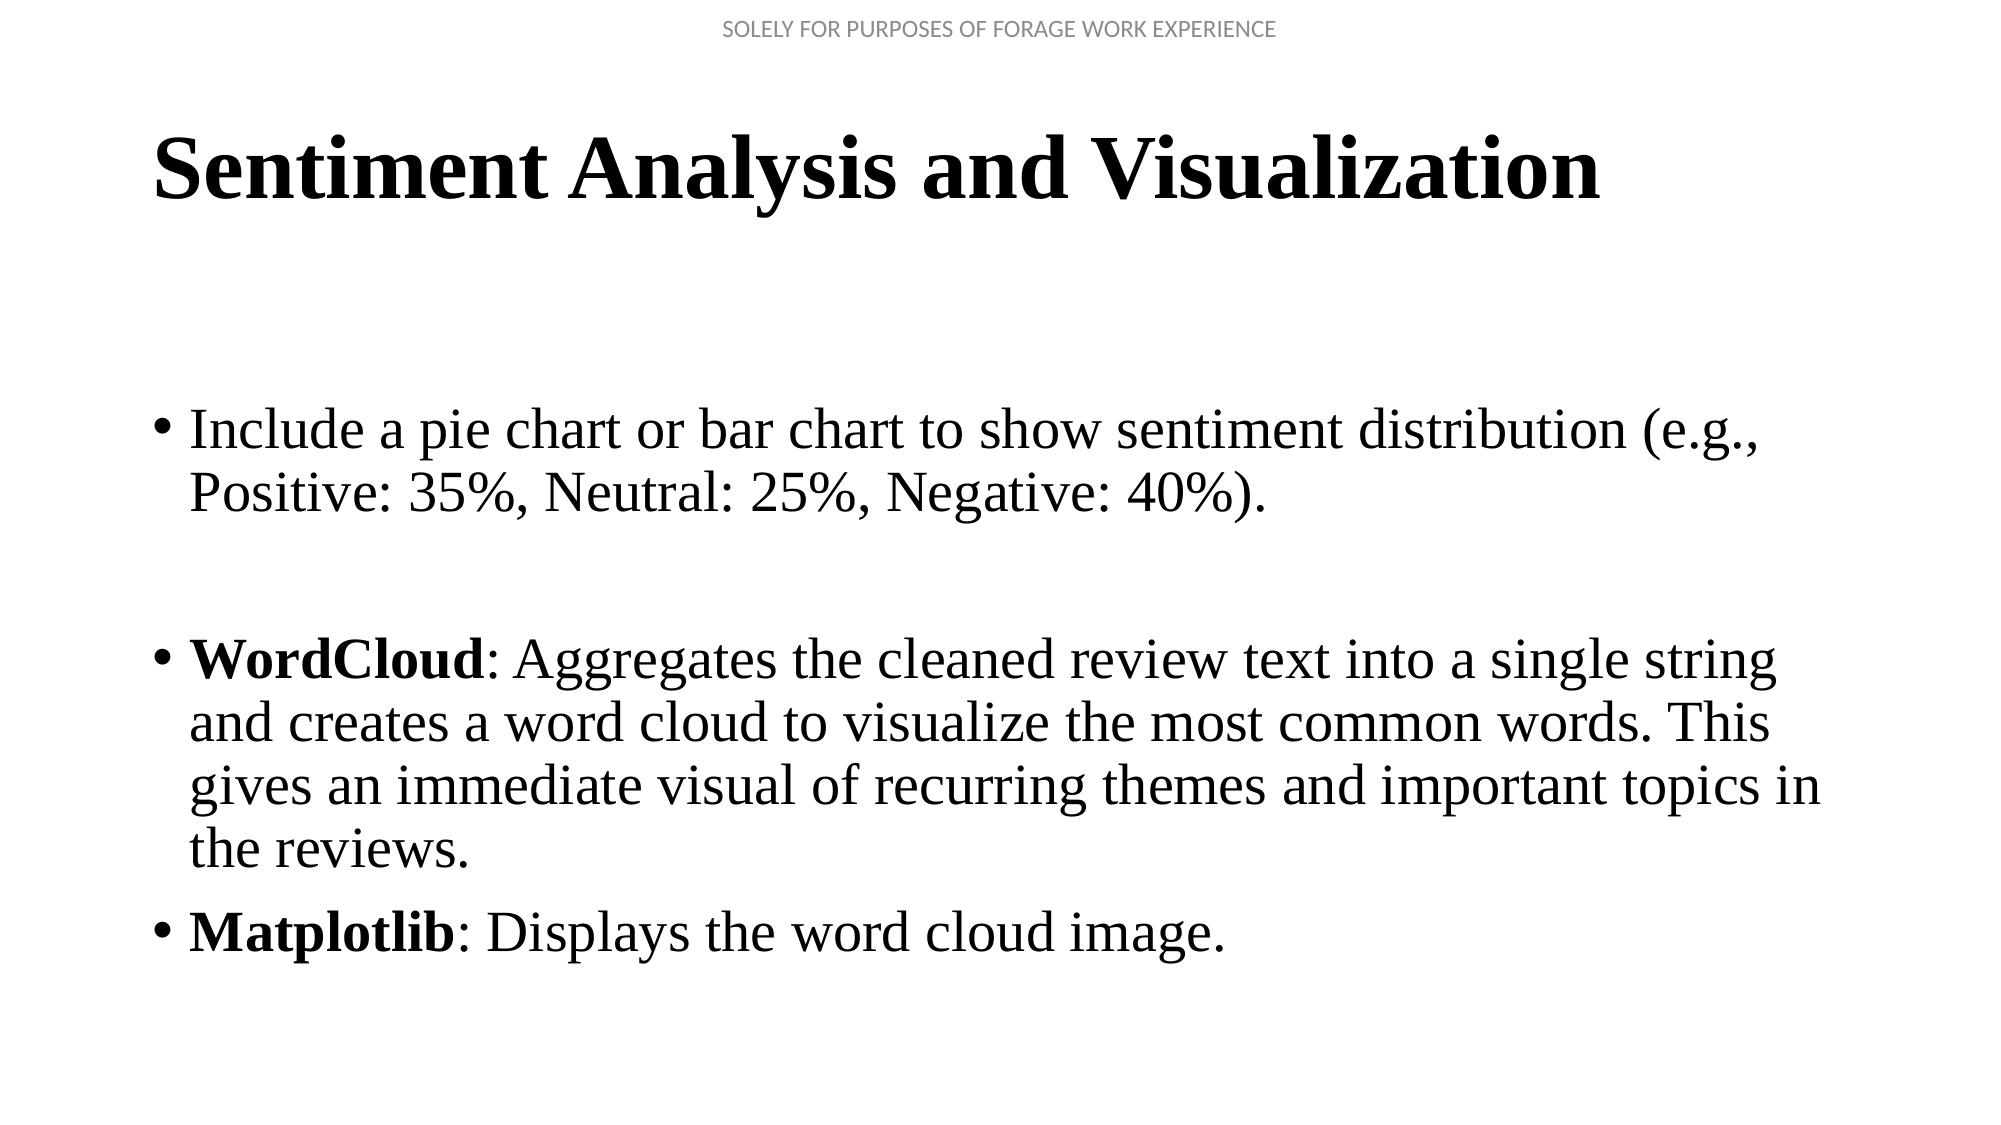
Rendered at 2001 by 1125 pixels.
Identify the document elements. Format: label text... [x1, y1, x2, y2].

list Include a pie chart or bar chart to show sentiment distribution (e.g., Positive: 35%, Neutral: 25%, Negative: 40%). WordCloud: Aggregates the cleaned review text into a single string and creates a word cloud to visualize the most common words. This gives an immediate visual of recurring themes and important topics in the reviews. Matplotlib: Displays the word cloud image. [137, 299, 1863, 1014]
title Sentiment Analysis and Visualization [137, 59, 1863, 278]
